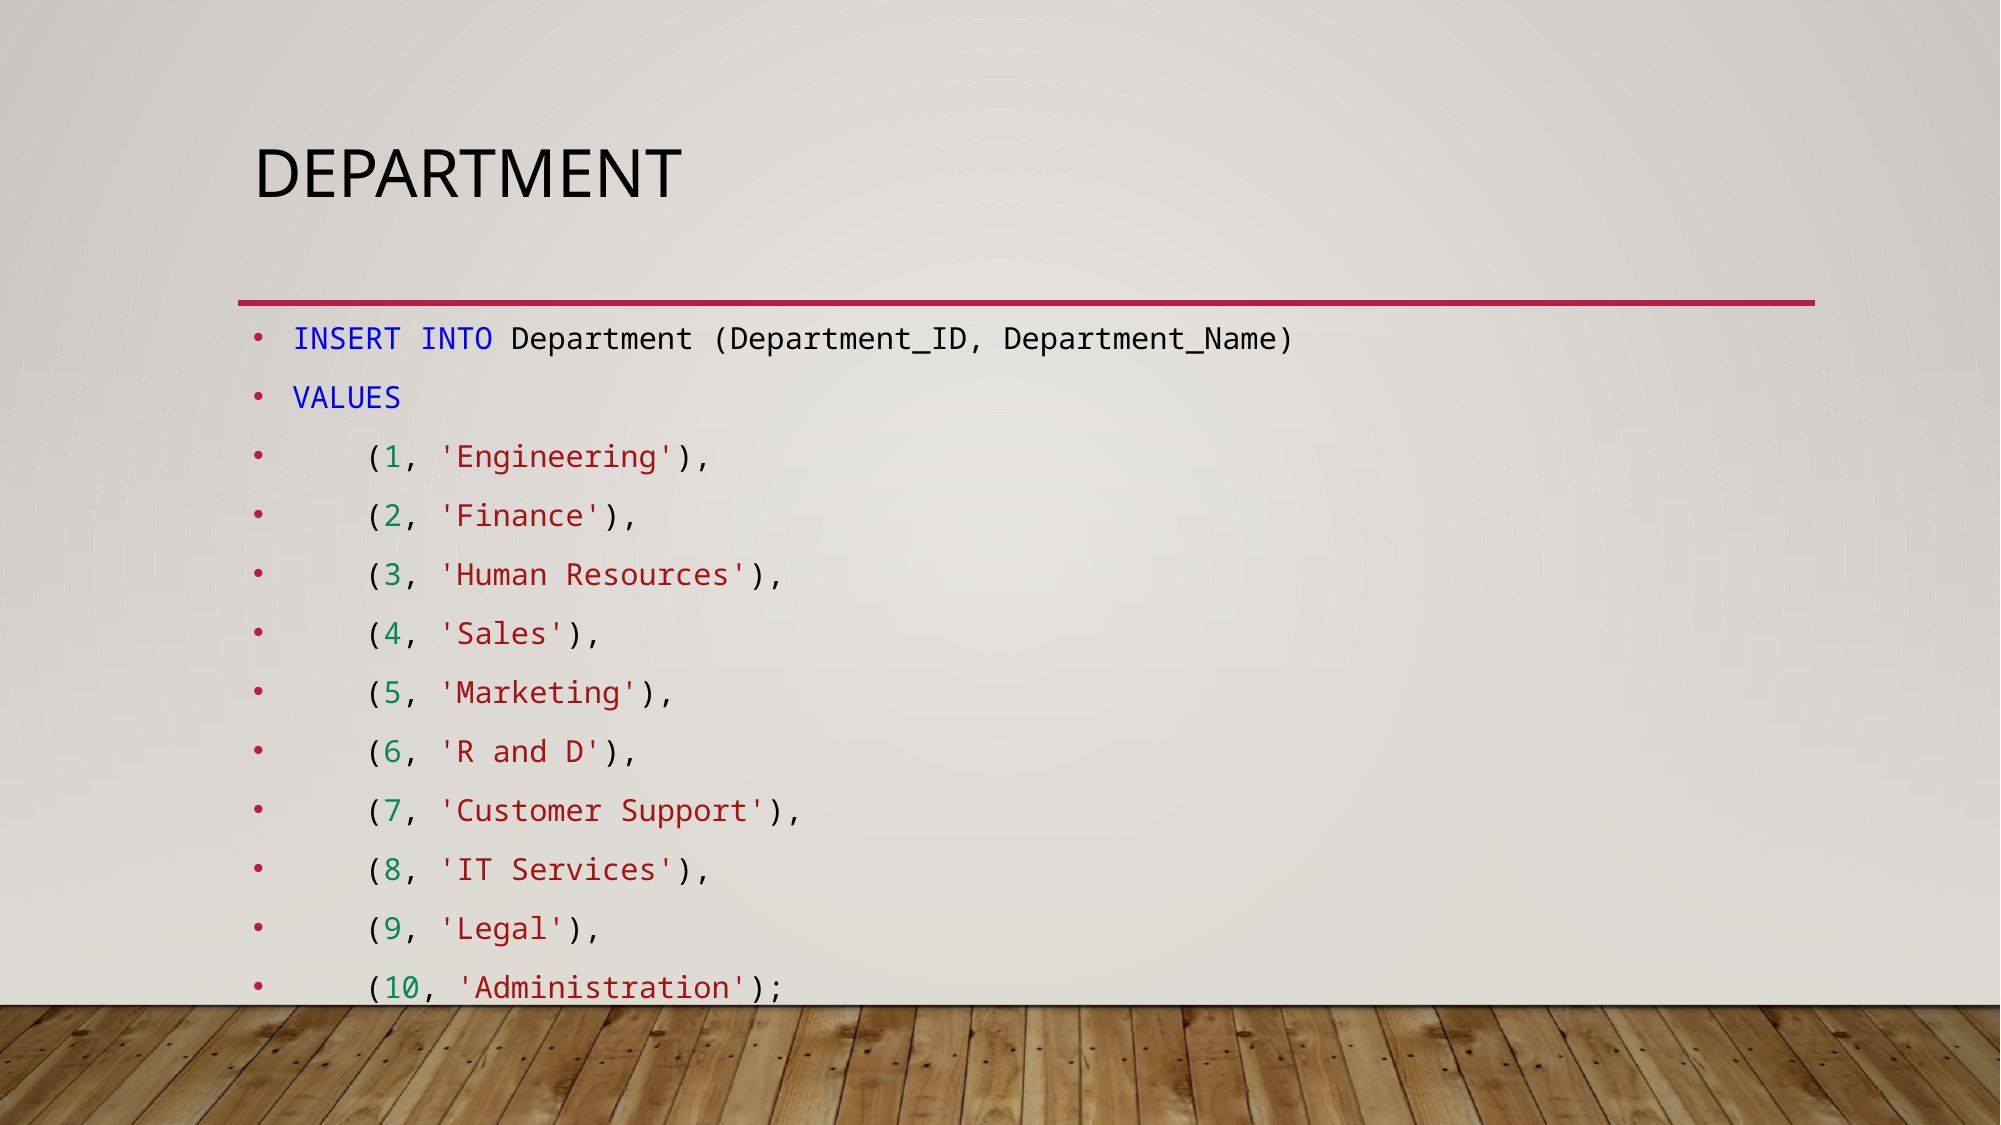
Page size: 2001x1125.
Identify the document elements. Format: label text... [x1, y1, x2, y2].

picture [0, 1005, 2000, 1125]
list INSERT INTO Department (Department_ID, Department_Name) VALUES (1, 'Engineering'), (2, 'Finance'), (3, 'Human Resources'), (4, 'Sales'), (5, 'Marketing'), (6, 'R and D'), (7, 'Customer Support'), (8, 'IT Services'), (9, 'Legal'), (10, 'Administration'); [238, 304, 1814, 1015]
title department [238, 131, 1814, 304]
